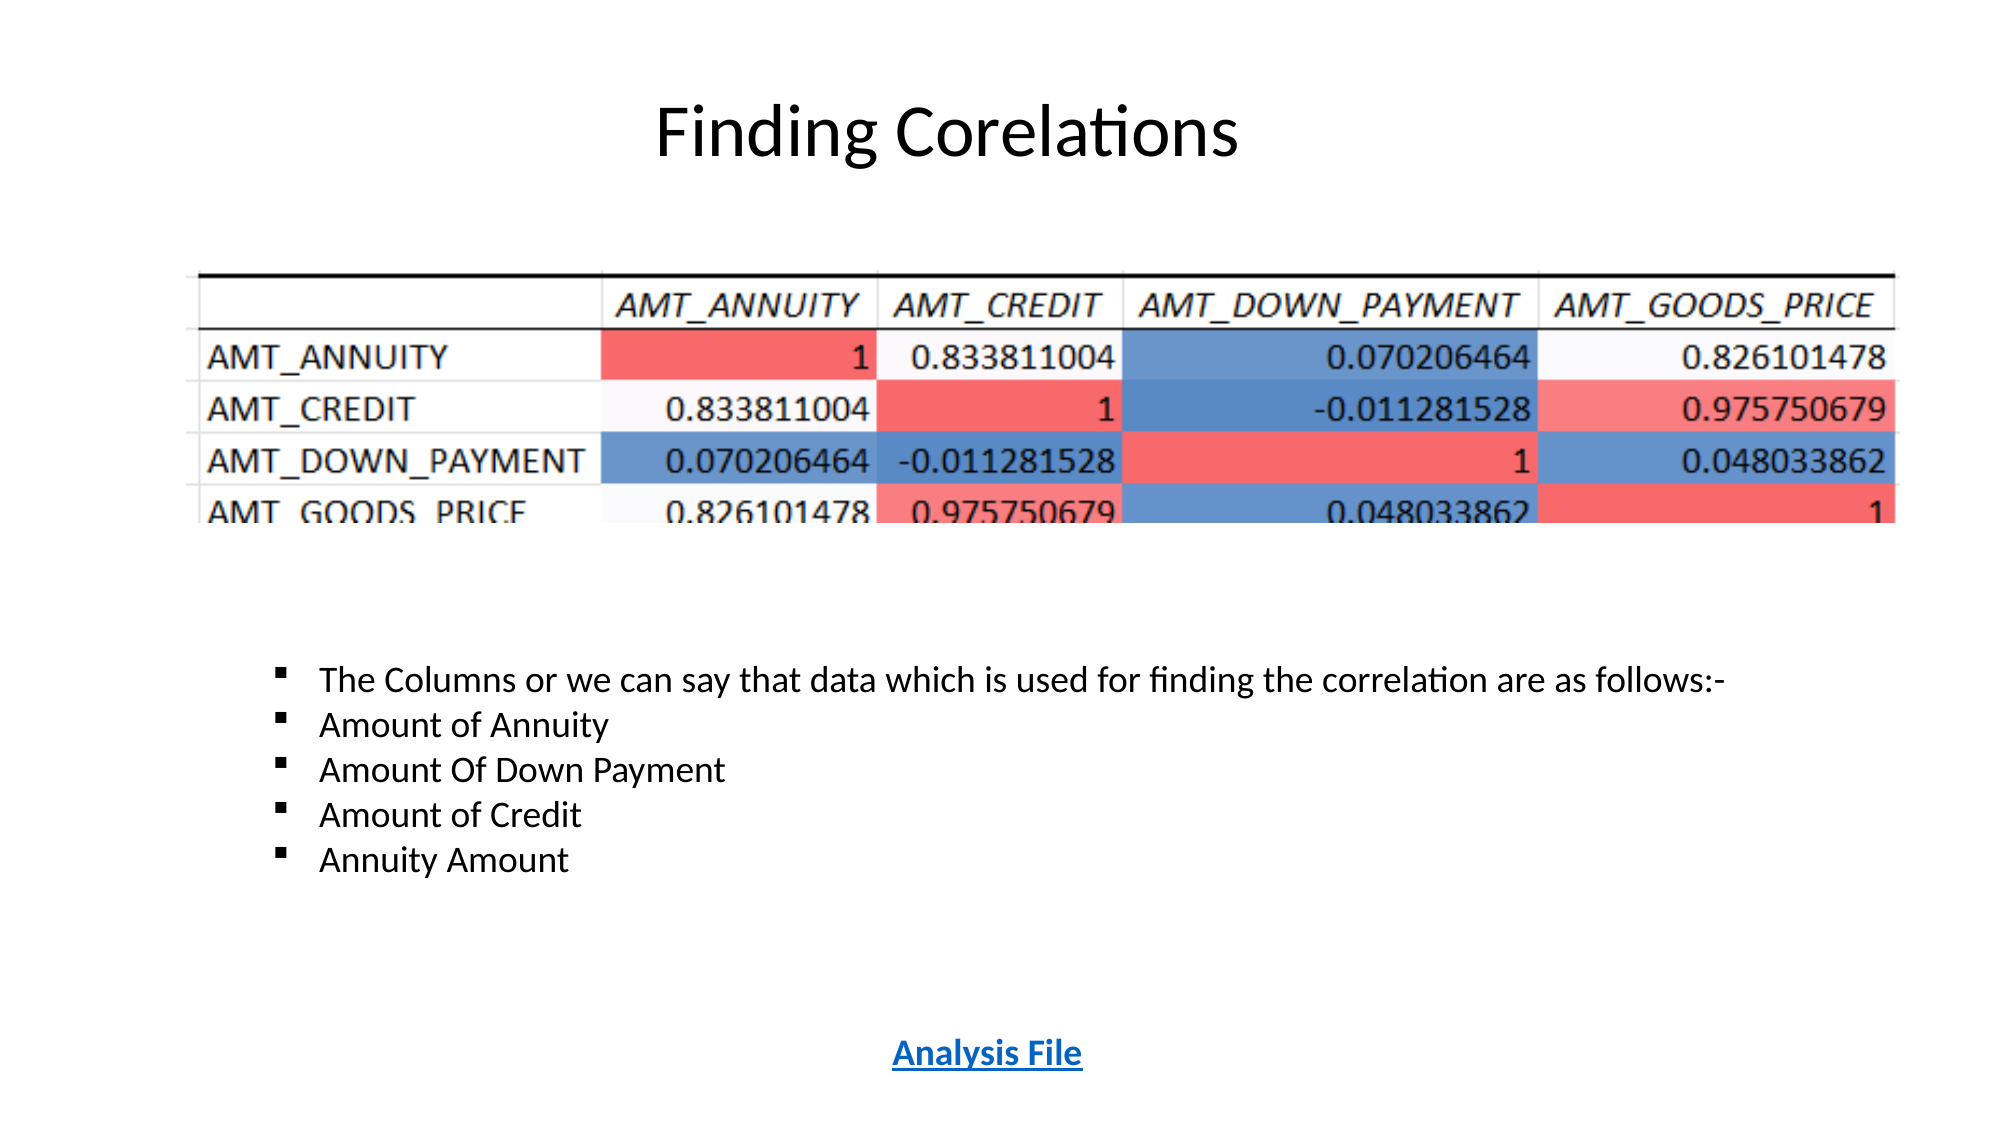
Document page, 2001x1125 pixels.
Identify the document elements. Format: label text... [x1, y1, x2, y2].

text_box Finding Corelations [641, 73, 1562, 269]
picture [186, 270, 1900, 523]
text_box Analysis File [877, 1020, 1878, 1081]
text_box The Columns or we can say that data which is used for finding the correlation are as follows:- Amount of Annuity Amount Of Down Payment Amount of Credit Annuity Amount [257, 647, 1743, 888]
